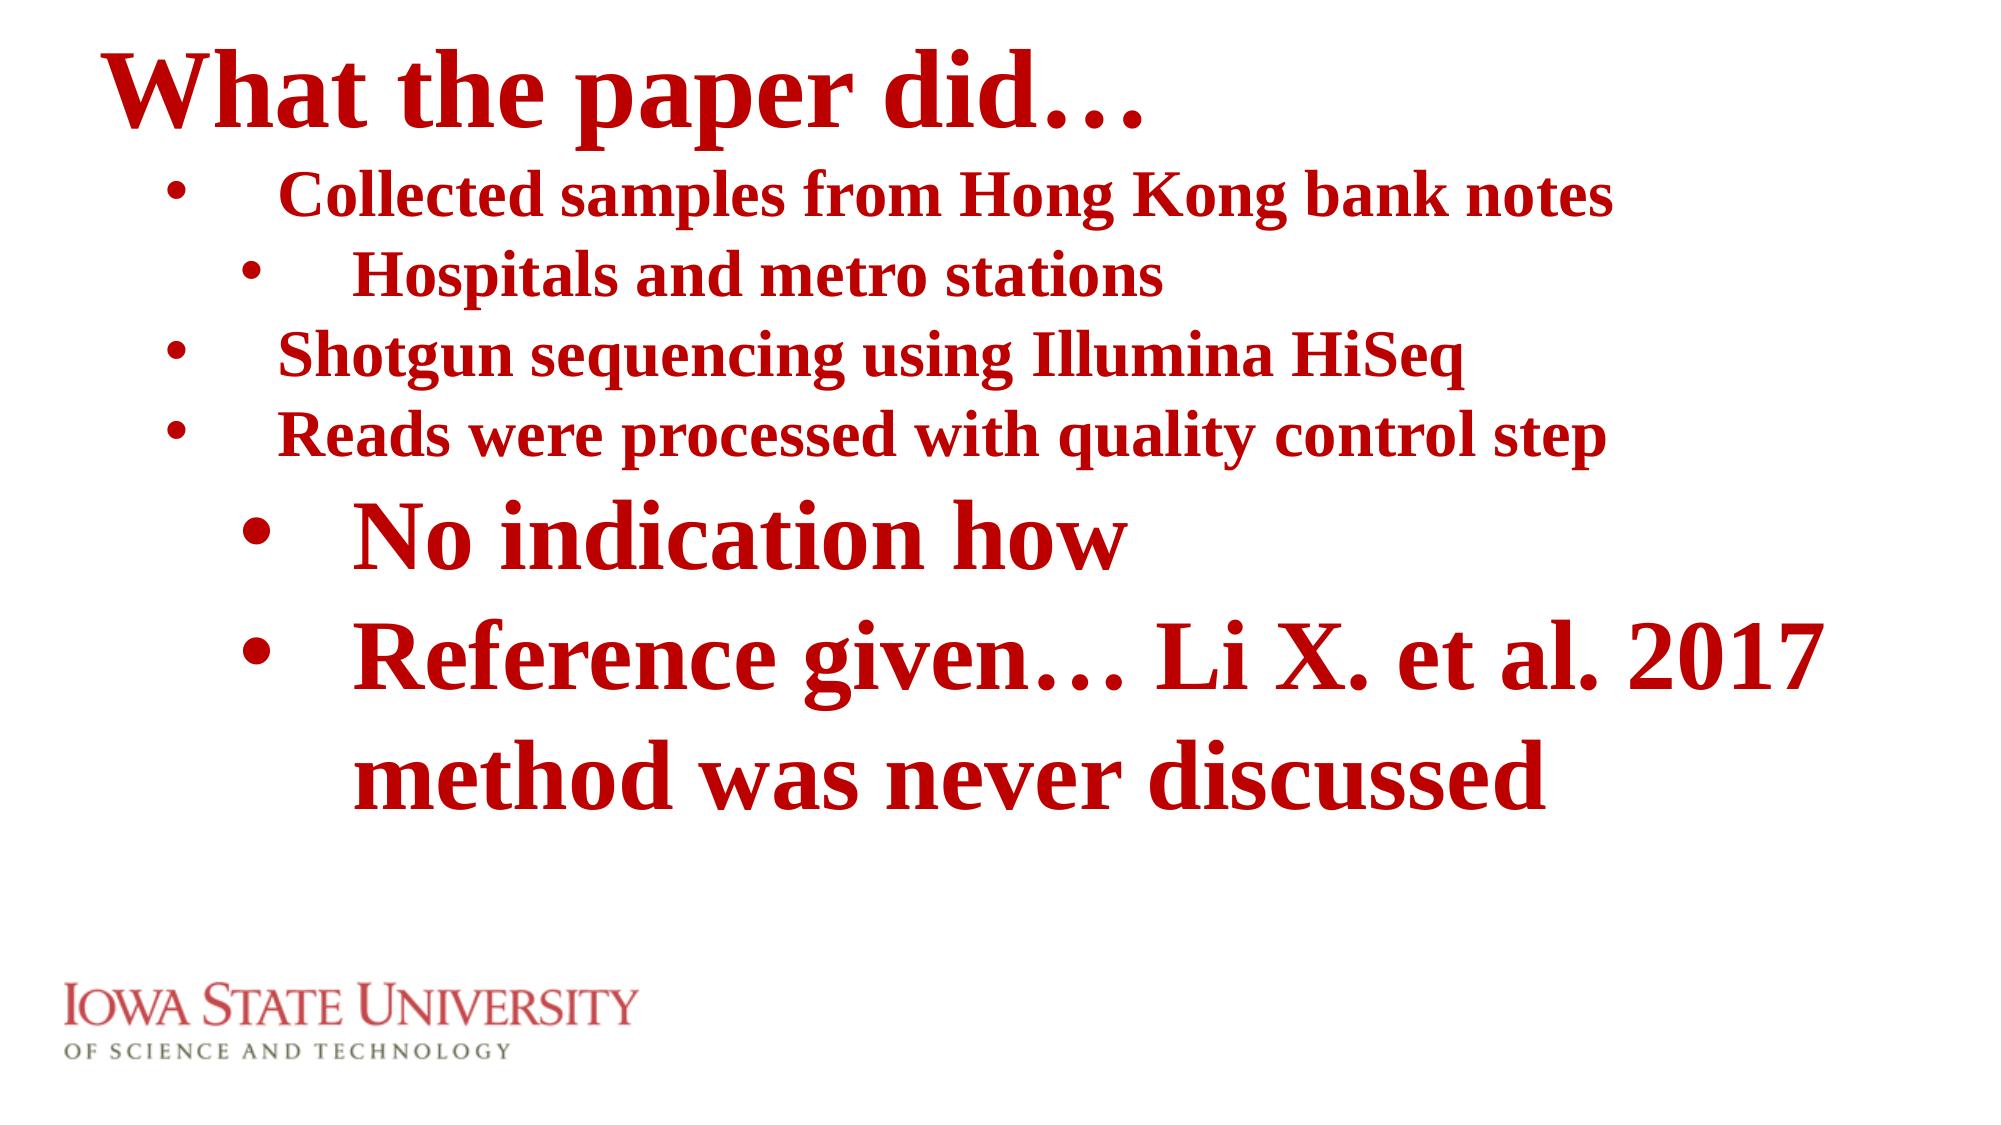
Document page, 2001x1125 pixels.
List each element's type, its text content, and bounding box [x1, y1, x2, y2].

text_box What the paper did… Collected samples from Hong Kong bank notes Hospitals and metro stations Shotgun sequencing using Illumina HiSeq Reads were processed with quality control step No indication how Reference given… Li X. et al. 2017 method was never discussed [0, 0, 2000, 1125]
picture [60, 954, 788, 1095]
